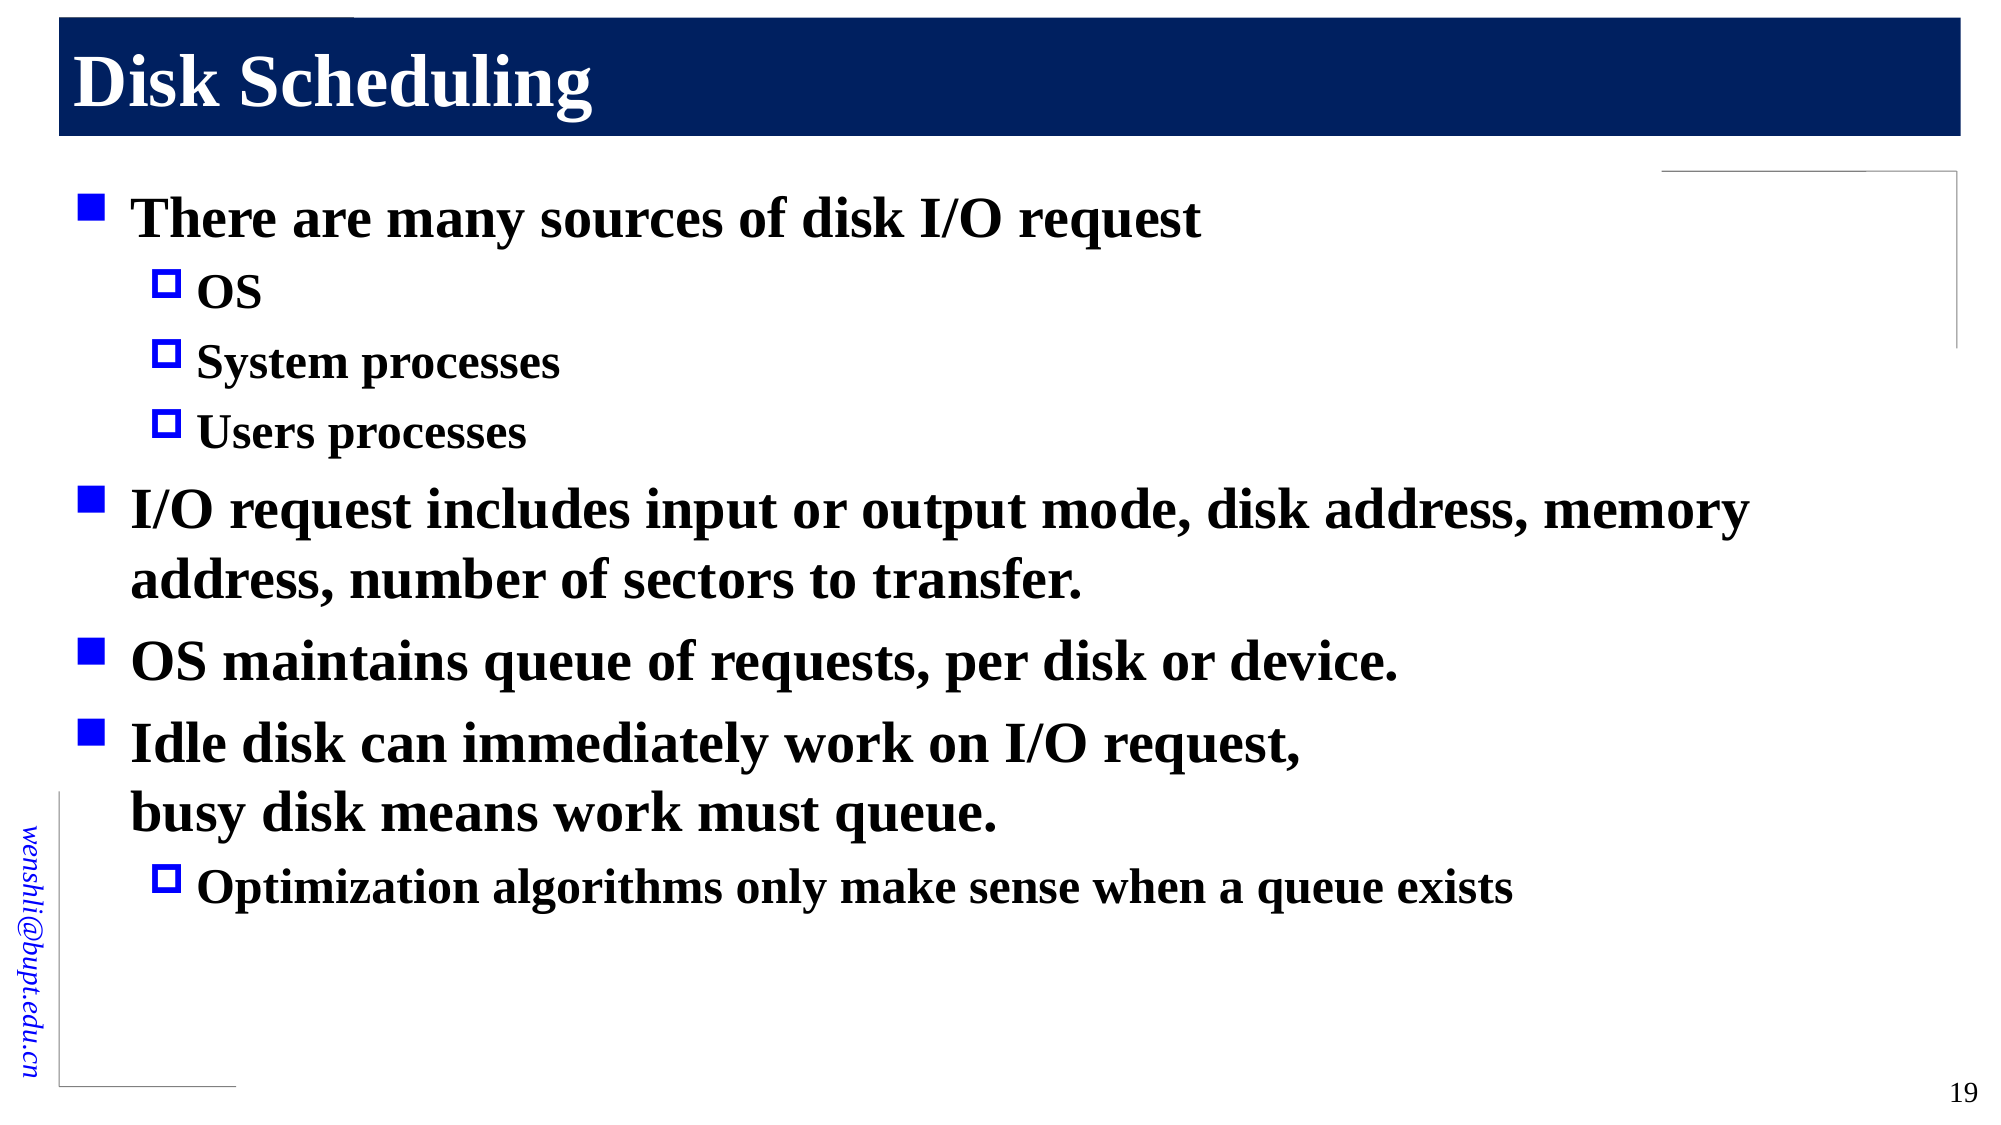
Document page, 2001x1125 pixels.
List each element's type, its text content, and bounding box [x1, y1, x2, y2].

title Disk Scheduling [58, 17, 1961, 137]
list There are many sources of disk I/O request OS System processes Users processes I/O request includes input or output mode, disk address, memory address, number of sectors to transfer. OS maintains queue of requests, per disk or device. Idle disk can immediately work on I/O request, busy disk means work must queue. Optimization algorithms only make sense when a queue exists [59, 171, 1955, 1087]
text_box [1826, 1065, 1994, 1120]
